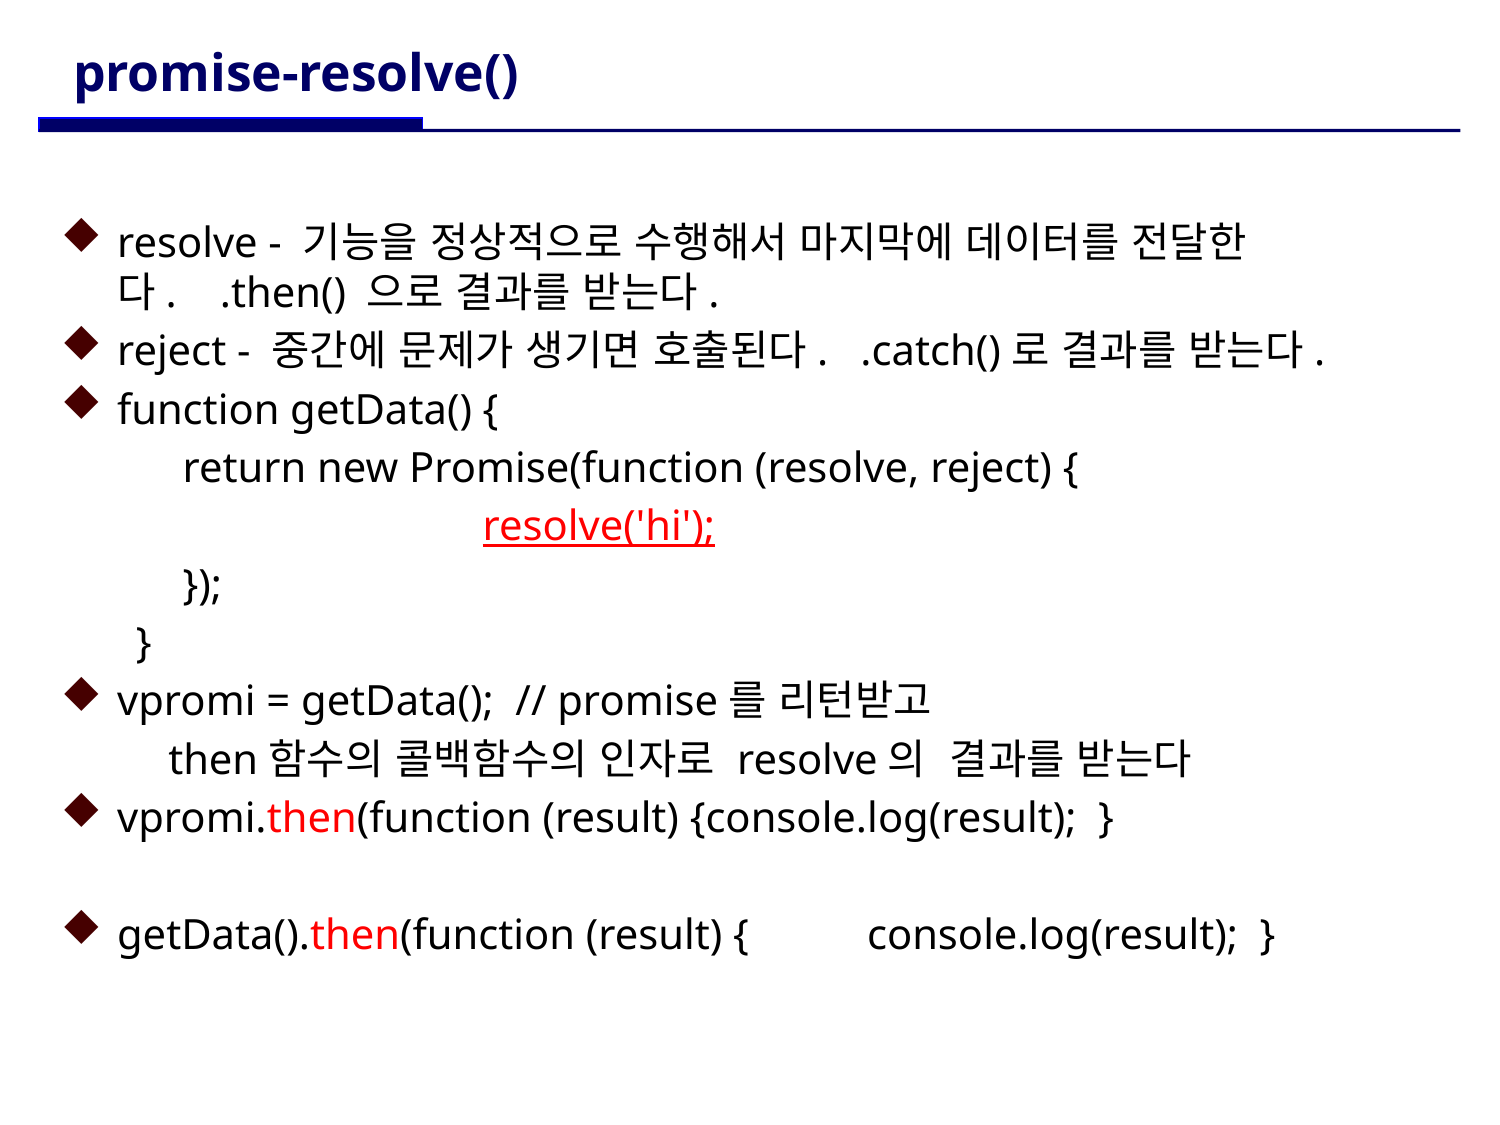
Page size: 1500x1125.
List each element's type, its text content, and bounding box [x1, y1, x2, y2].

title promise-resolve() [58, 31, 1077, 110]
list resolve - 기능을 정상적으로 수행해서 마지막에 데이터를 전달한다. .then() 으로 결과를 받는다. reject - 중간에 문제가 생기면 호출된다. .catch()로 결과를 받는다. function getData() { return new Promise(function (resolve, reject) { resolve('hi'); }); } vpromi = getData(); // promise를 리턴받고 then함수의 콜백함수의 인자로 resolve의 결과를 받는다 vpromi.then(function (result) {console.log(result); } getData().then(function (result) { console.log(result); } [45, 208, 1460, 1027]
